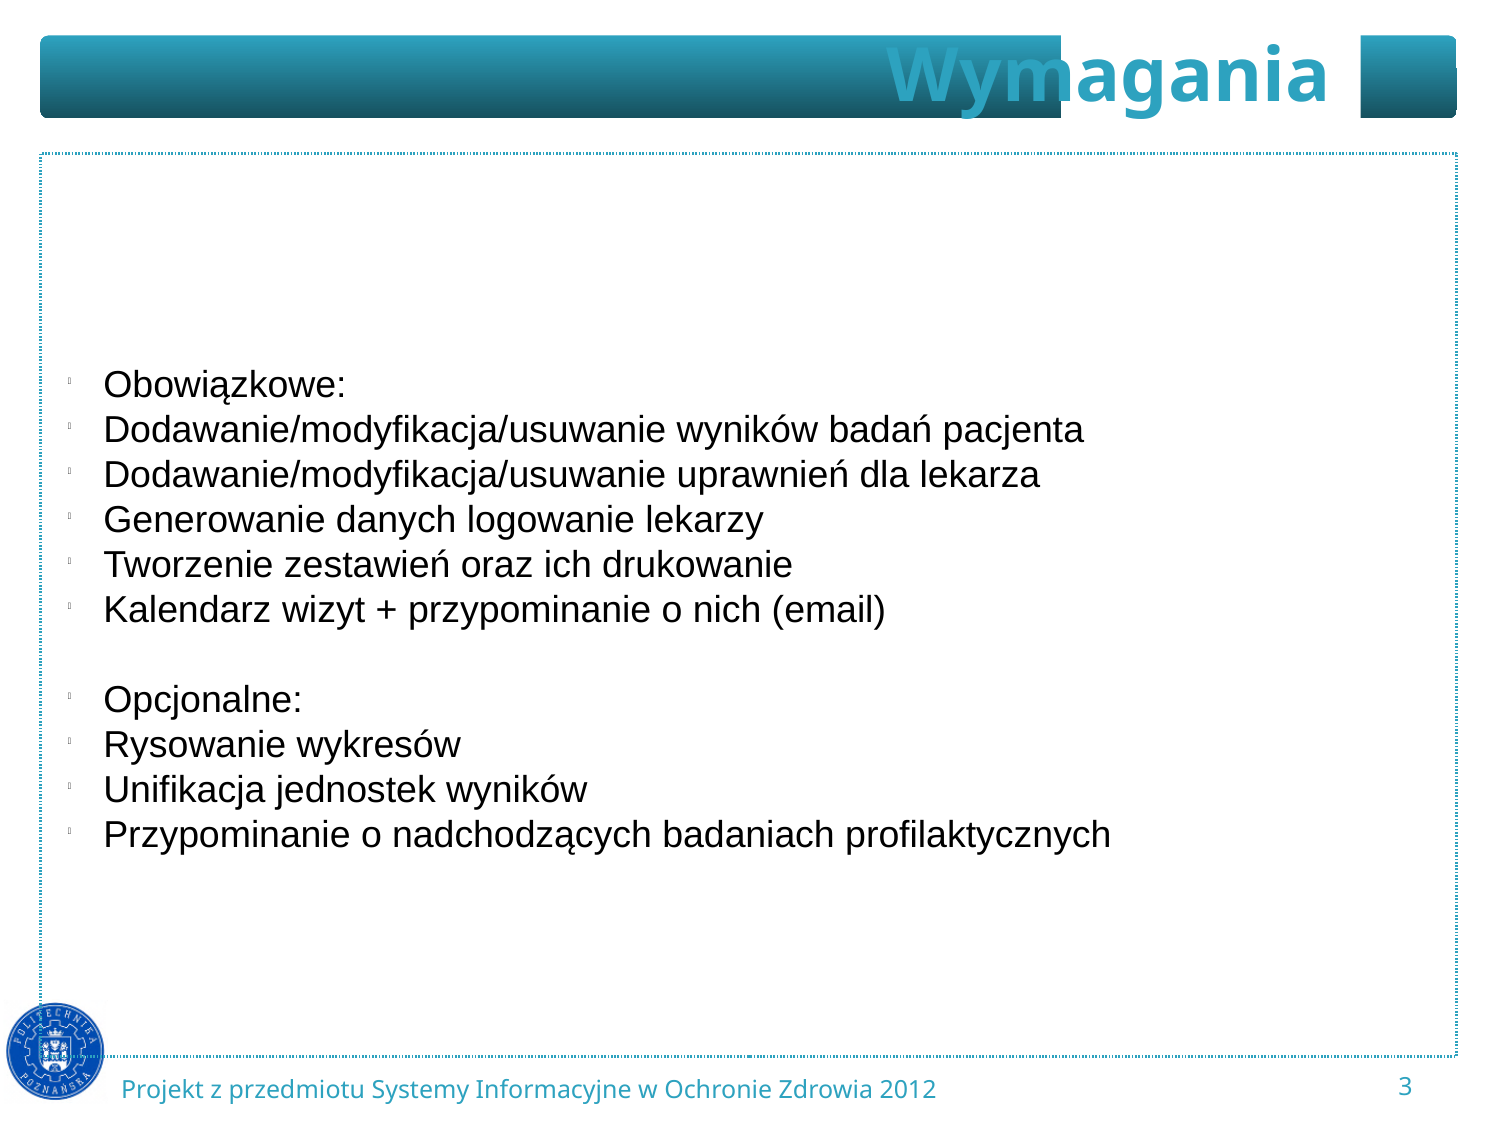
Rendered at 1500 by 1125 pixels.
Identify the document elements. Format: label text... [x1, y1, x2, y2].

text_box <number> [1386, 1068, 1458, 1104]
picture [3, 999, 108, 1104]
text_box Projekt z przedmiotu Systemy Informacyjne w Ochronie Zdrowia 2012 [109, 1074, 1115, 1104]
text_box Obowiązkowe: Dodawanie/modyfikacja/usuwanie wyników badań pacjenta Dodawanie/modyfikacja/usuwanie uprawnień dla lekarza Generowanie danych logowanie lekarzy Tworzenie zestawień oraz ich drukowanie Kalendarz wizyt + przypominanie o nich (email) Opcjonalne: Rysowanie wykresów Unifikacja jednostek wyników Przypominanie o nadchodzących badaniach profilaktycznych [53, 174, 1443, 1041]
